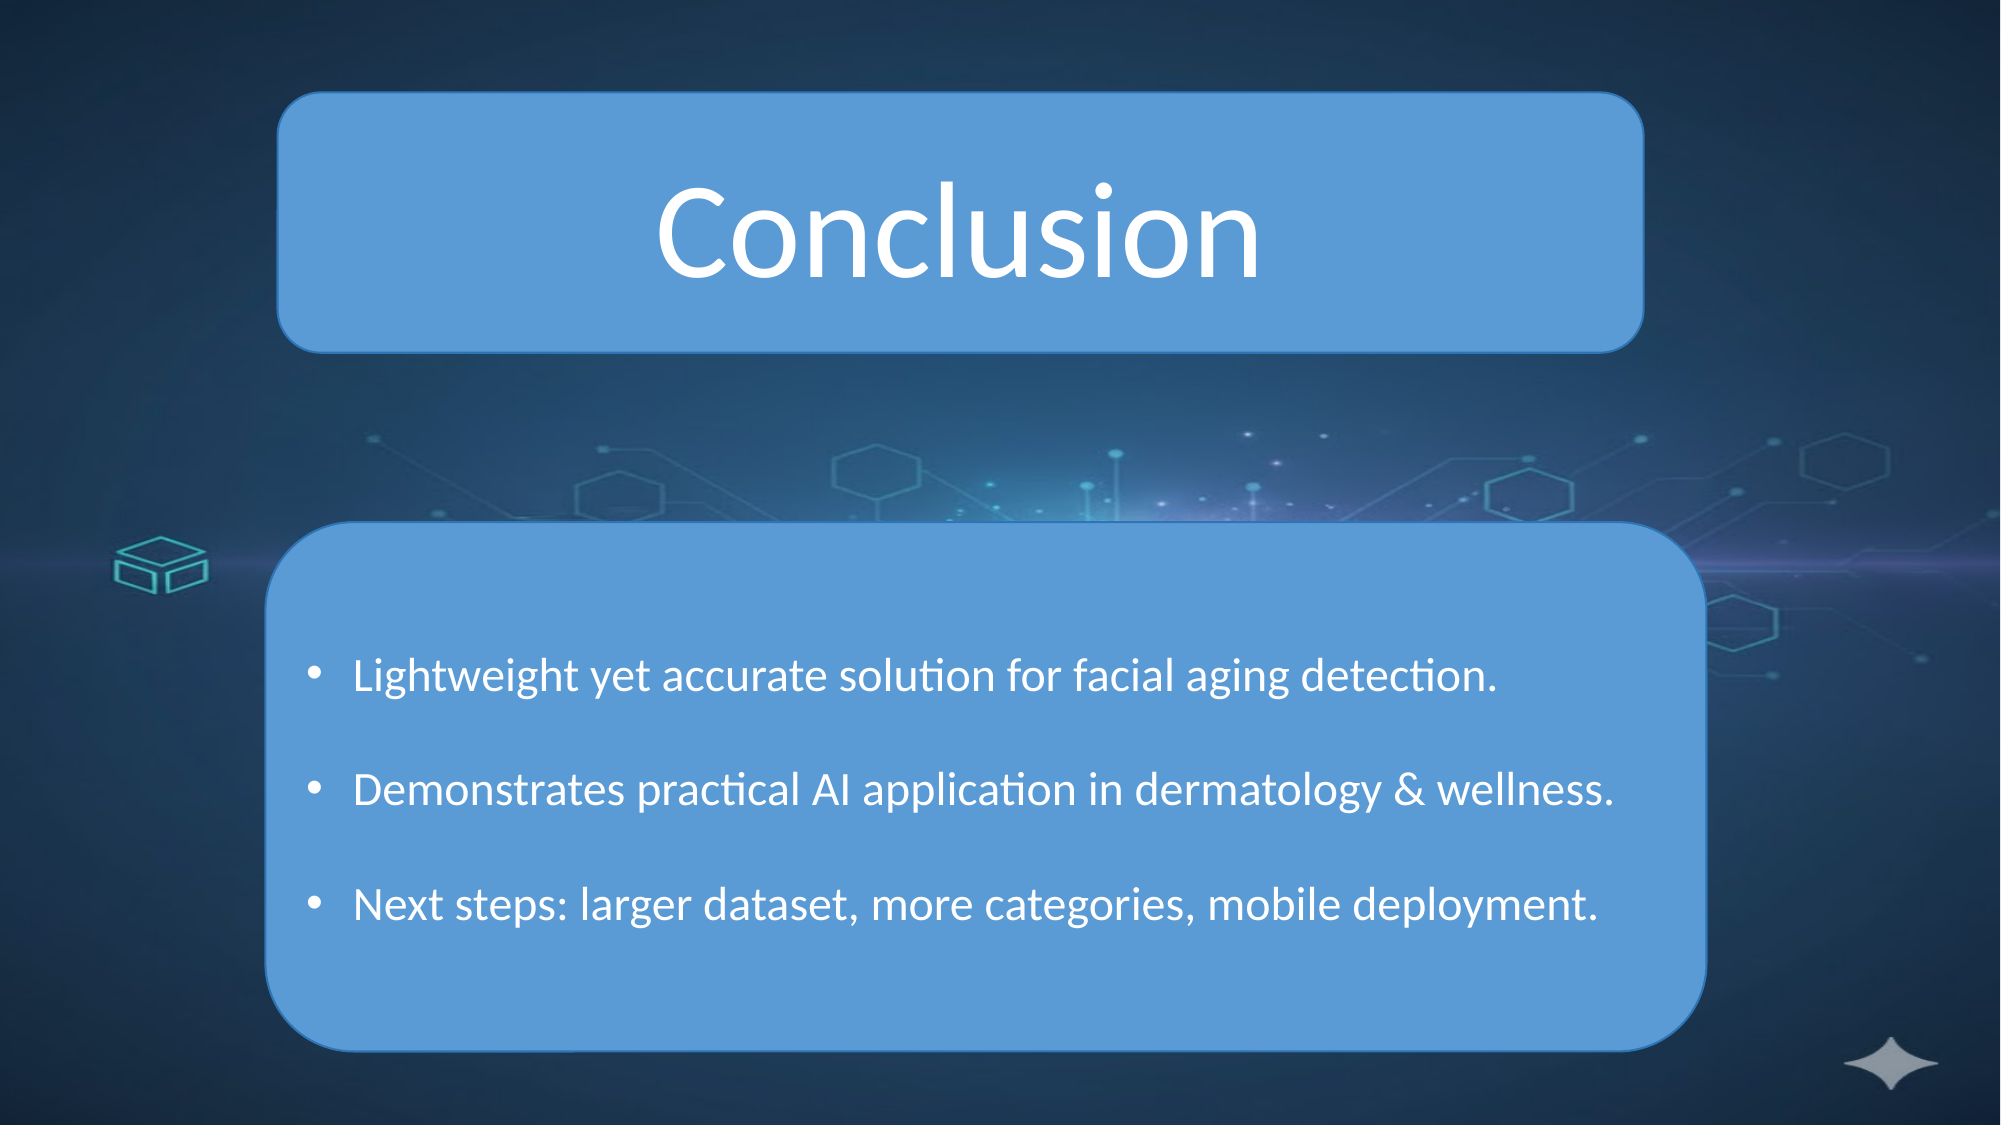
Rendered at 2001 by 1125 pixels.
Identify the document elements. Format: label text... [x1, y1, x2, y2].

text_box Conclusion [276, 91, 1645, 354]
text_box Lightweight yet accurate solution for facial aging detection. Demonstrates practical AI application in dermatology & wellness. Next steps: larger dataset, more categories, mobile deployment. [264, 521, 1708, 1053]
picture [0, 0, 2001, 1125]
